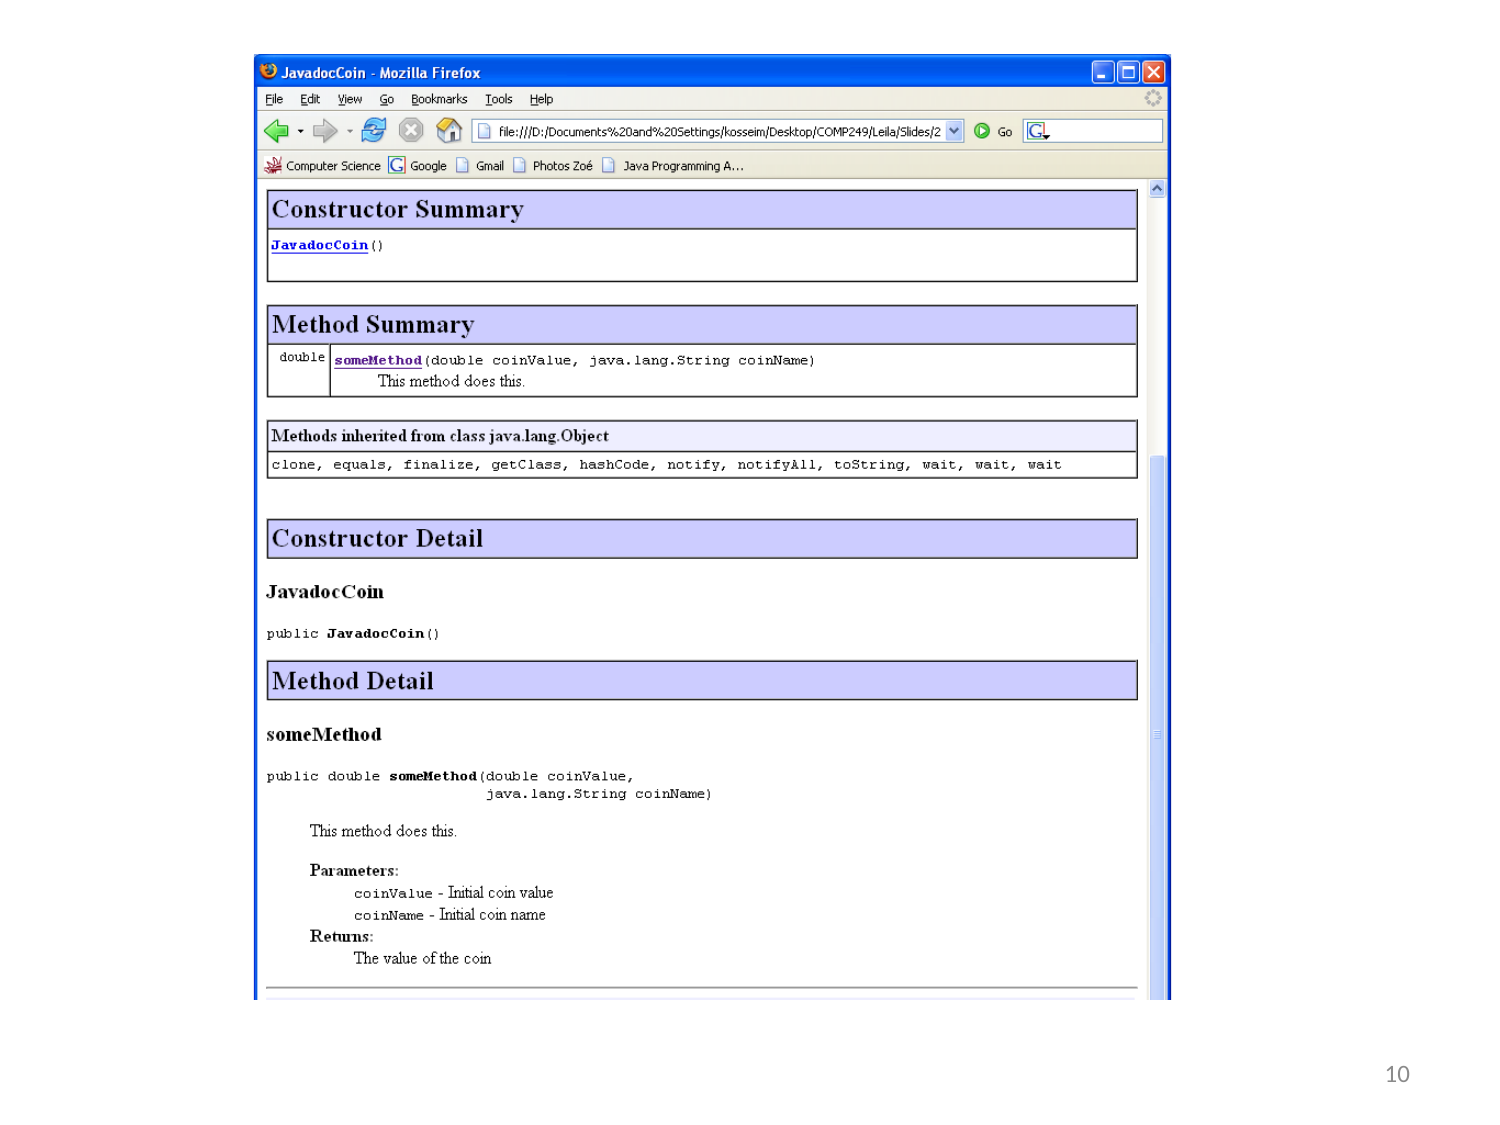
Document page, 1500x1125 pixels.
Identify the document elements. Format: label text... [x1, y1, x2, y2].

slide_number 10 [1074, 1042, 1425, 1103]
picture [253, 54, 1172, 1000]
